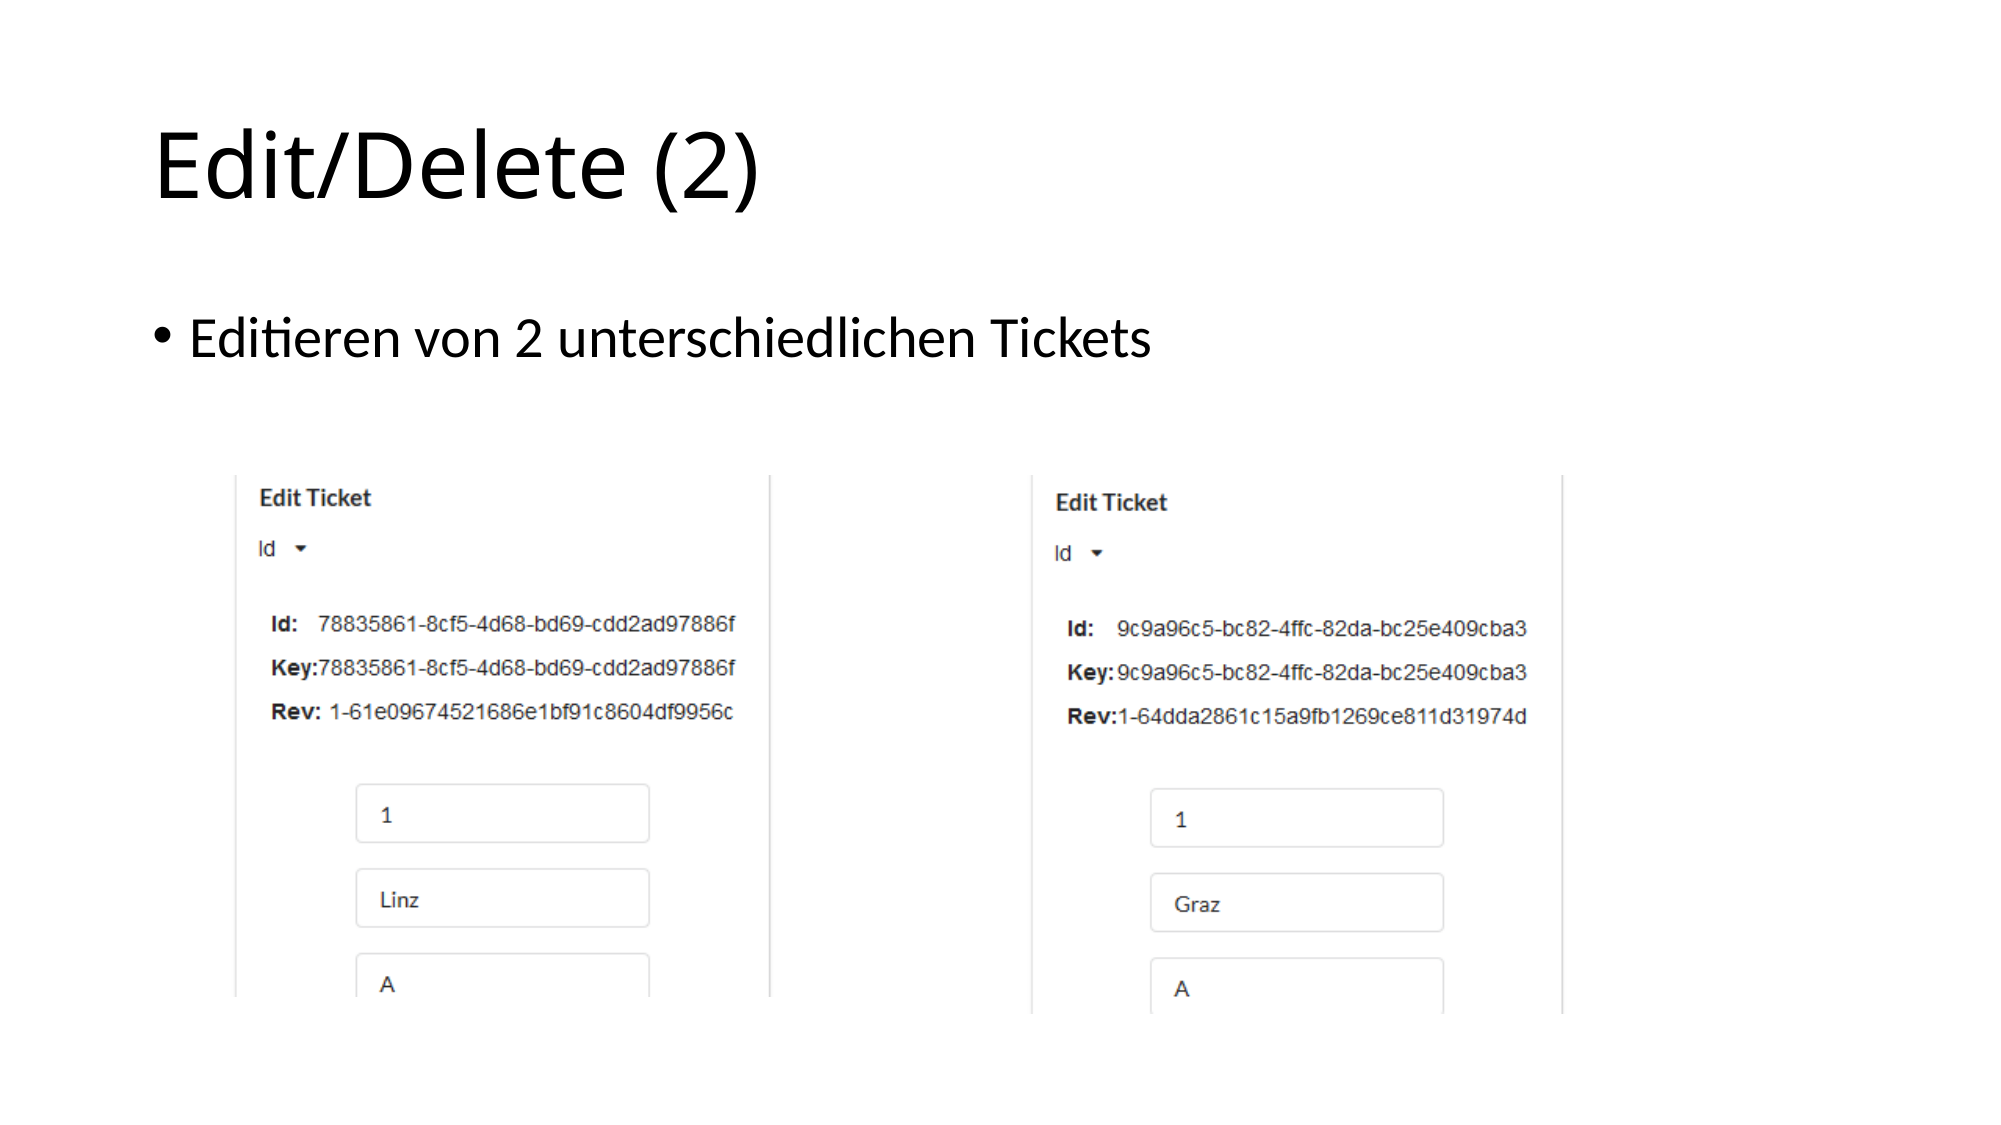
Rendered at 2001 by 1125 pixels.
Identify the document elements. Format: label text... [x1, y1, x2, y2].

list Editieren von 2 unterschiedlichen Tickets [137, 299, 1863, 1014]
title Edit/Delete (2) [137, 59, 1863, 278]
picture [1019, 475, 1604, 1014]
picture [204, 475, 802, 997]
